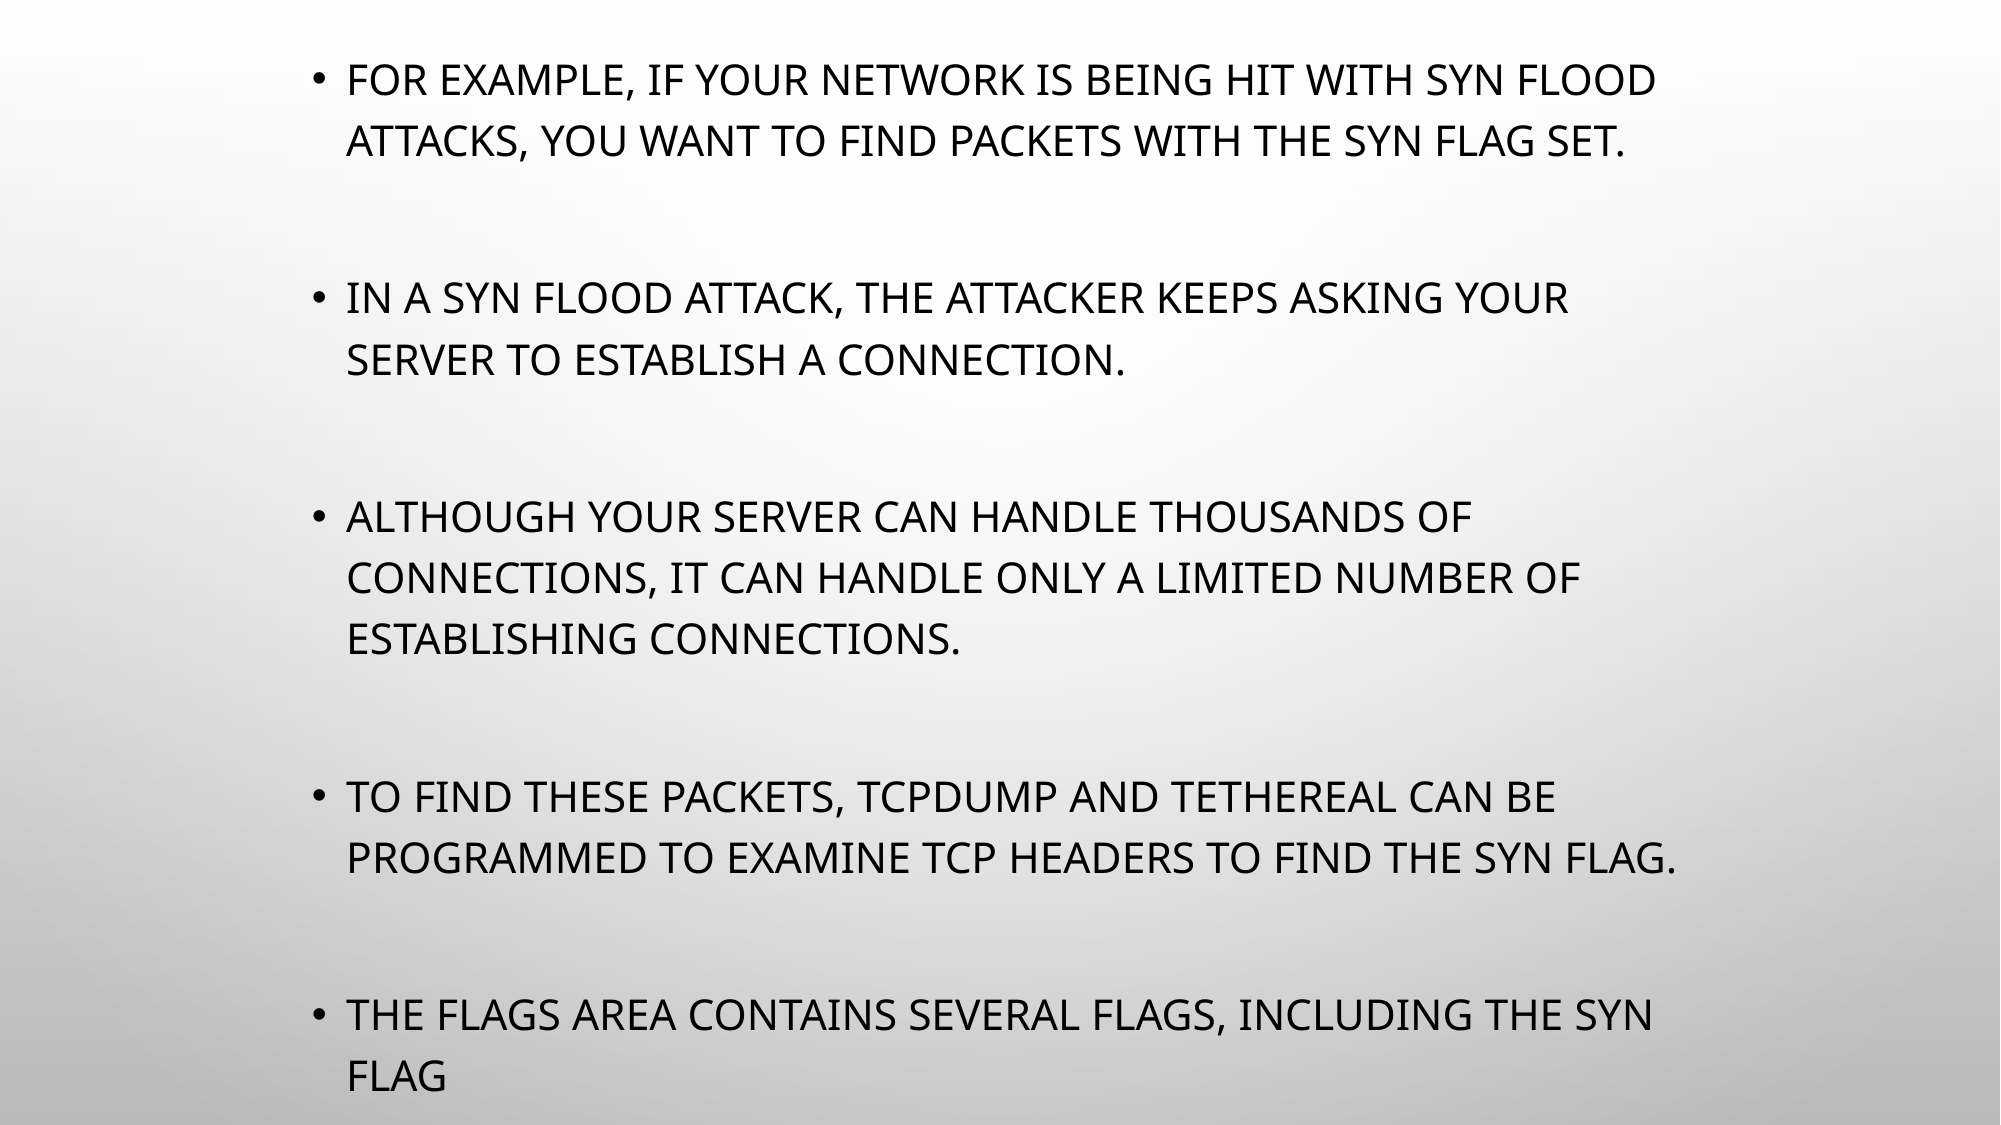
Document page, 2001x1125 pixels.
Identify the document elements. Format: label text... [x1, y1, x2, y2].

list For example, if your network is being hit with SYN flood attacks, you want to find packets with the SYN flag set. In a SYN flood attack, the attacker keeps asking your server to establish a connection. Although your server can handle thousands of connections, it can handle only a limited number of establishing connections. To find these packets, tcpdump and tethereal can be programmed to examine TCP headers to find the SYN flag. The Flags area contains several flags, including the SYN flag [296, 35, 1715, 1125]
picture [0, 0, 2000, 1125]
